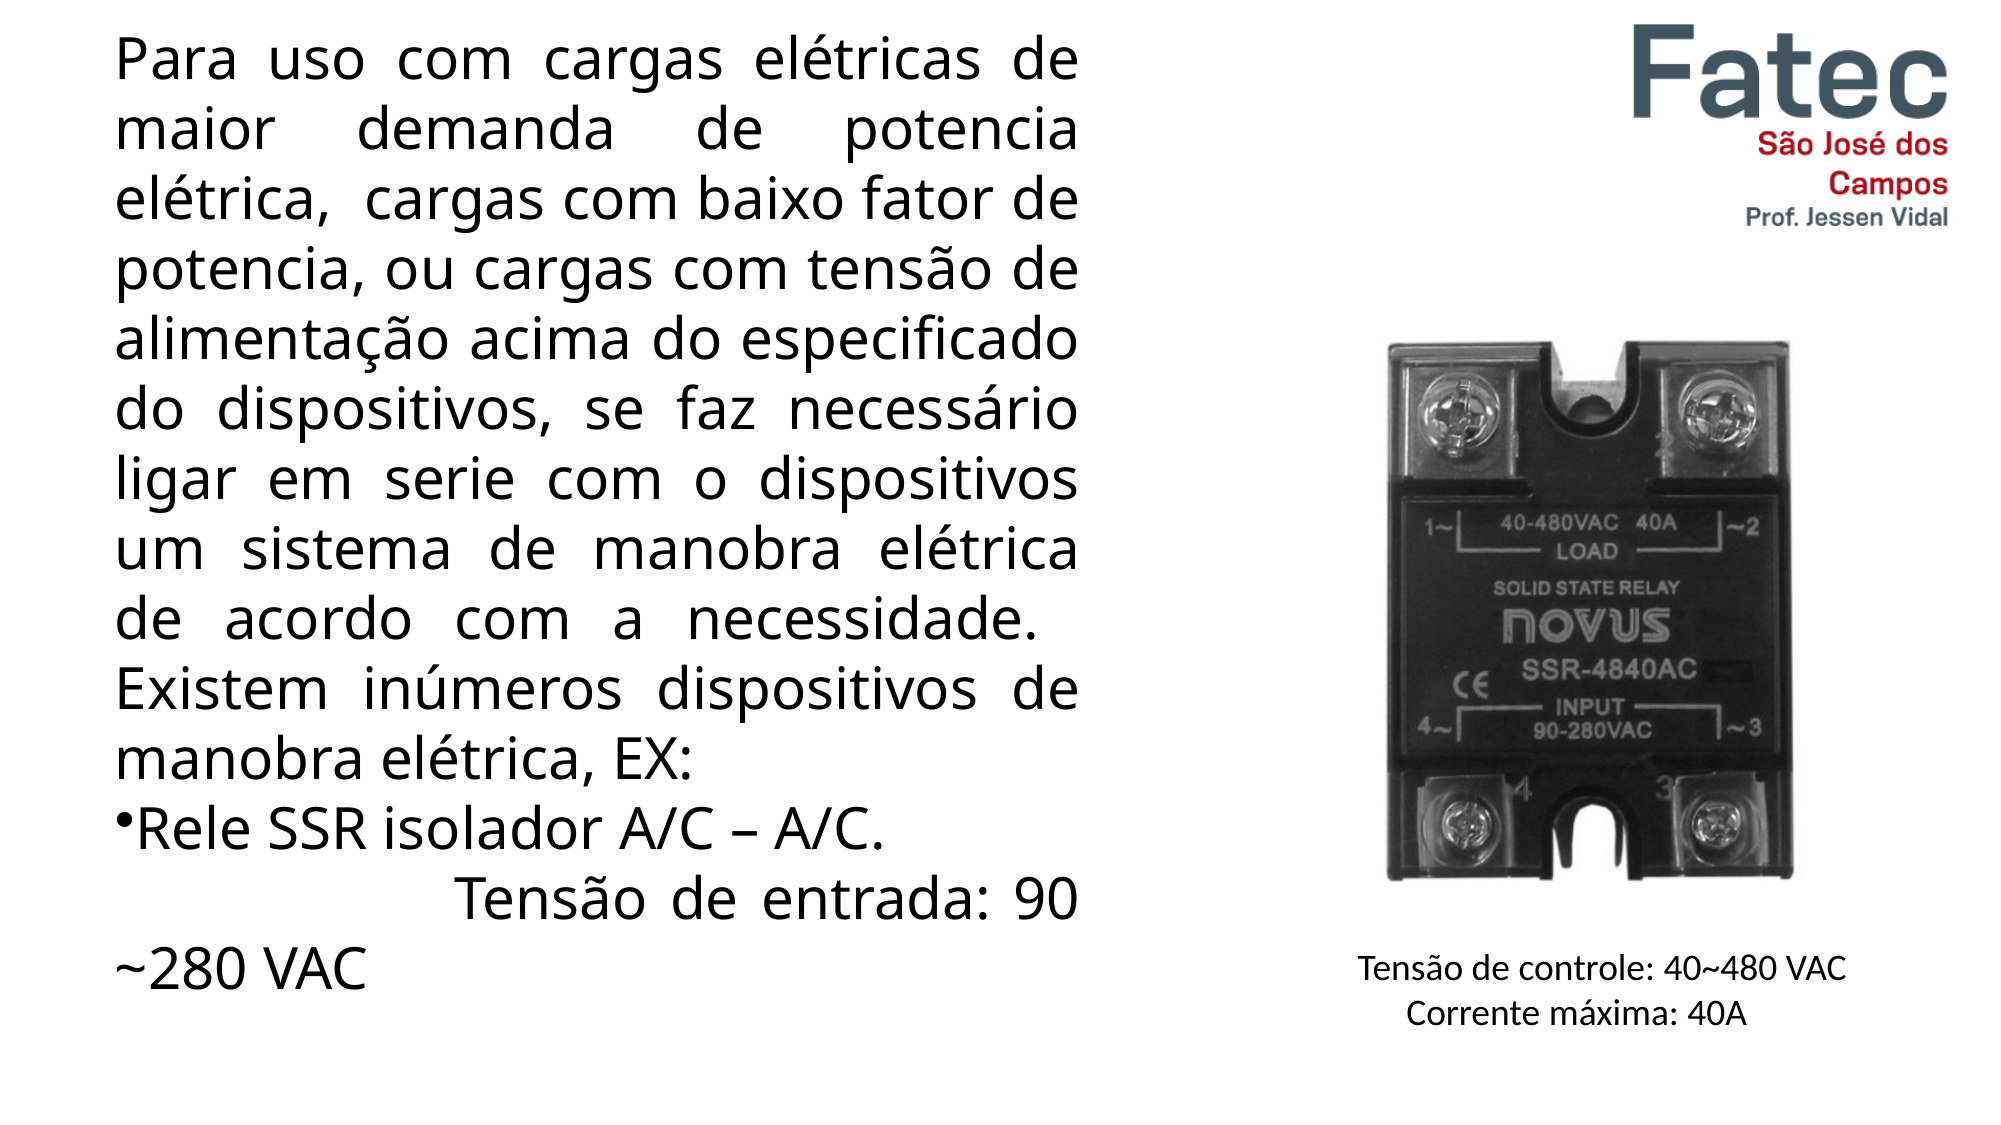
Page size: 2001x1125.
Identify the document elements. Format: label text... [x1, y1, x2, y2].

picture [1581, 24, 2000, 226]
text_box Tensão de controle: 40~480 VAC Corrente máxima: 40A [1263, 935, 1900, 1041]
picture [1303, 328, 1861, 885]
text_box Para uso com cargas elétricas de maior demanda de potencia elétrica, cargas com baixo fator de potencia, ou cargas com tensão de alimentação acima do especificado do dispositivos, se faz necessário ligar em serie com o dispositivos um sistema de manobra elétrica de acordo com a necessidade. Existem inúmeros dispositivos de manobra elétrica, EX: Rele SSR isolador A/C – A/C. Tensão de entrada: 90 ~280 VAC [100, 13, 1096, 1054]
